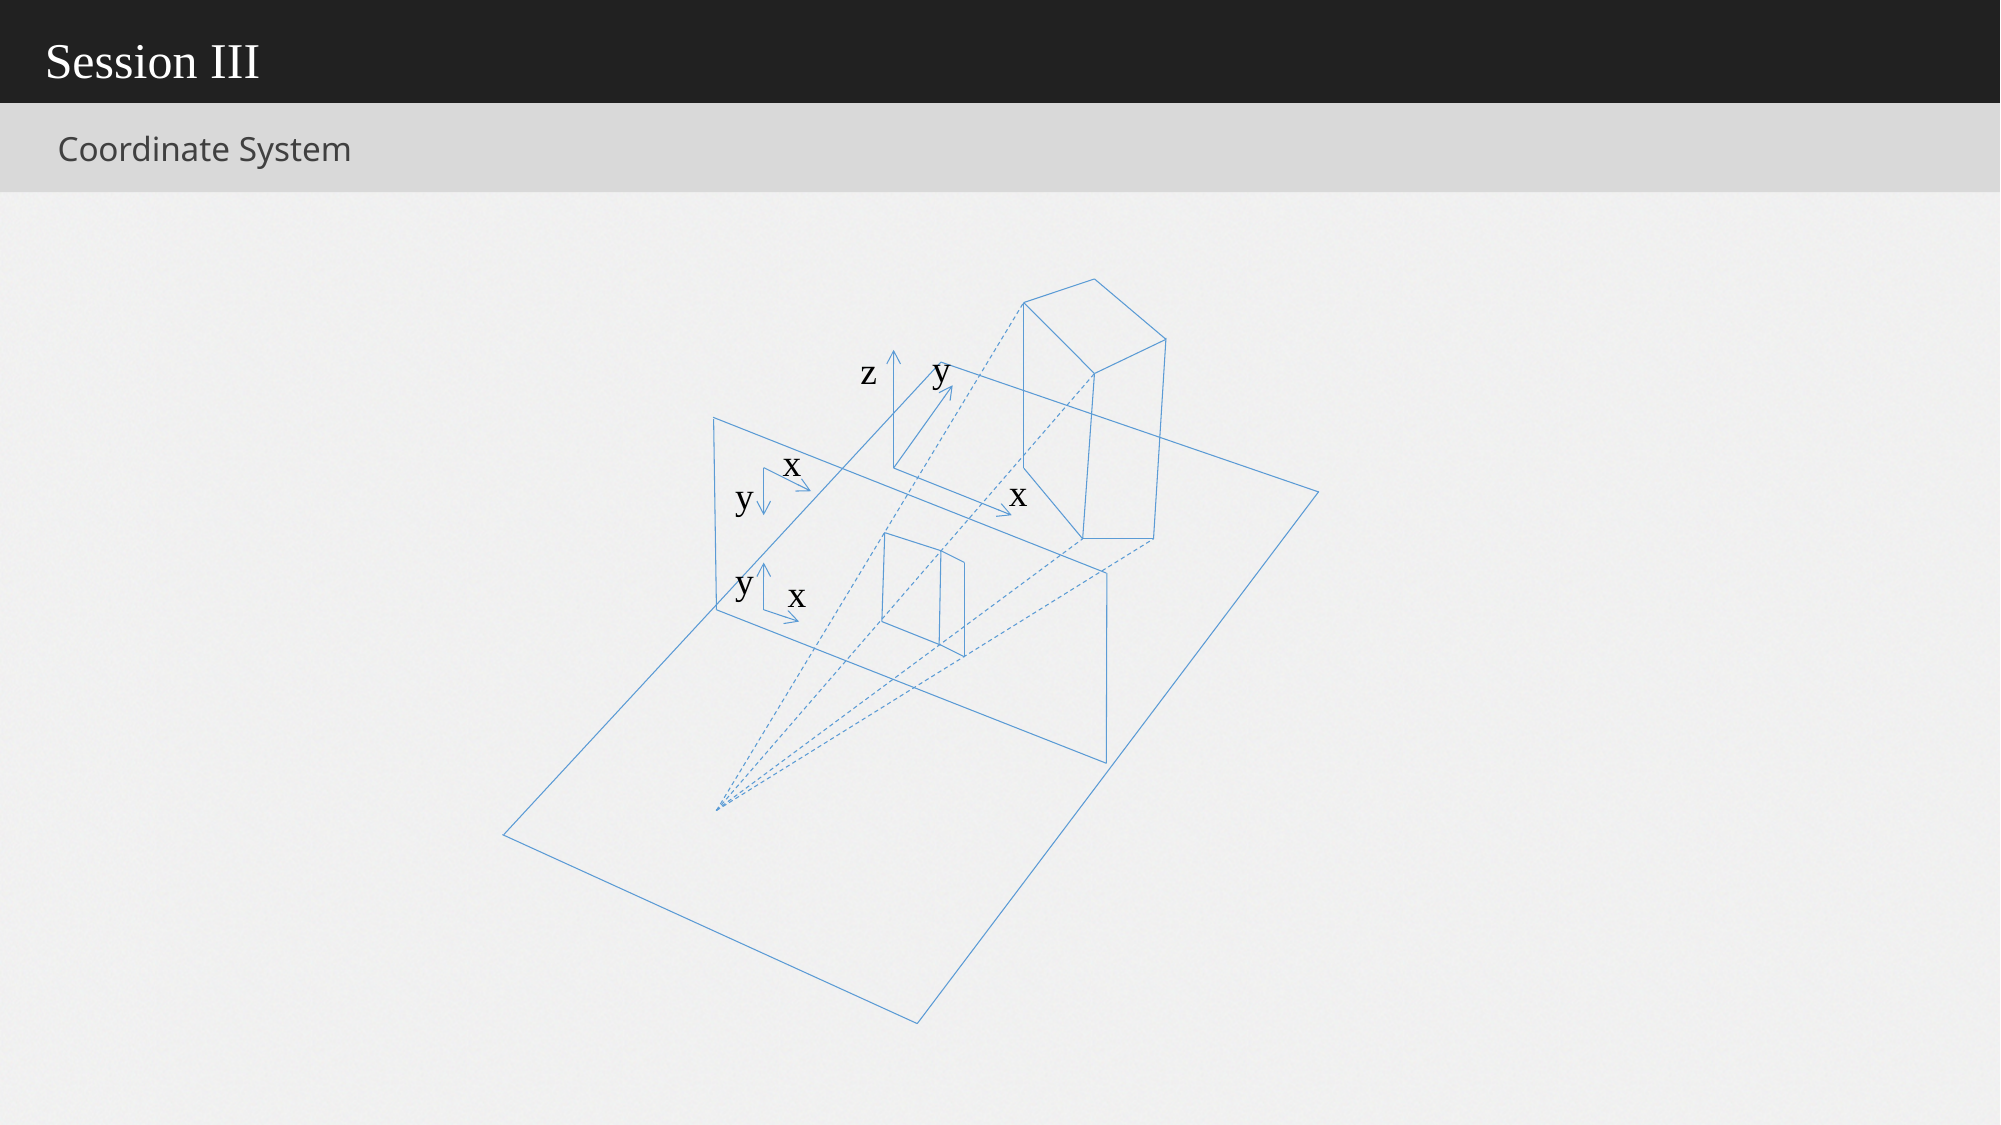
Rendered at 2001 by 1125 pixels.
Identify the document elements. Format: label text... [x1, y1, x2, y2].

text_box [502, 278, 1319, 1024]
text_box [0, 0, 2000, 103]
text_box Coordinate System [42, 120, 368, 176]
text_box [845, 337, 1024, 522]
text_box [798, 467, 812, 515]
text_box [724, 431, 798, 526]
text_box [724, 549, 803, 623]
text_box [0, 193, 2000, 1125]
text_box Session III [29, 21, 386, 97]
text_box [0, 103, 2000, 193]
